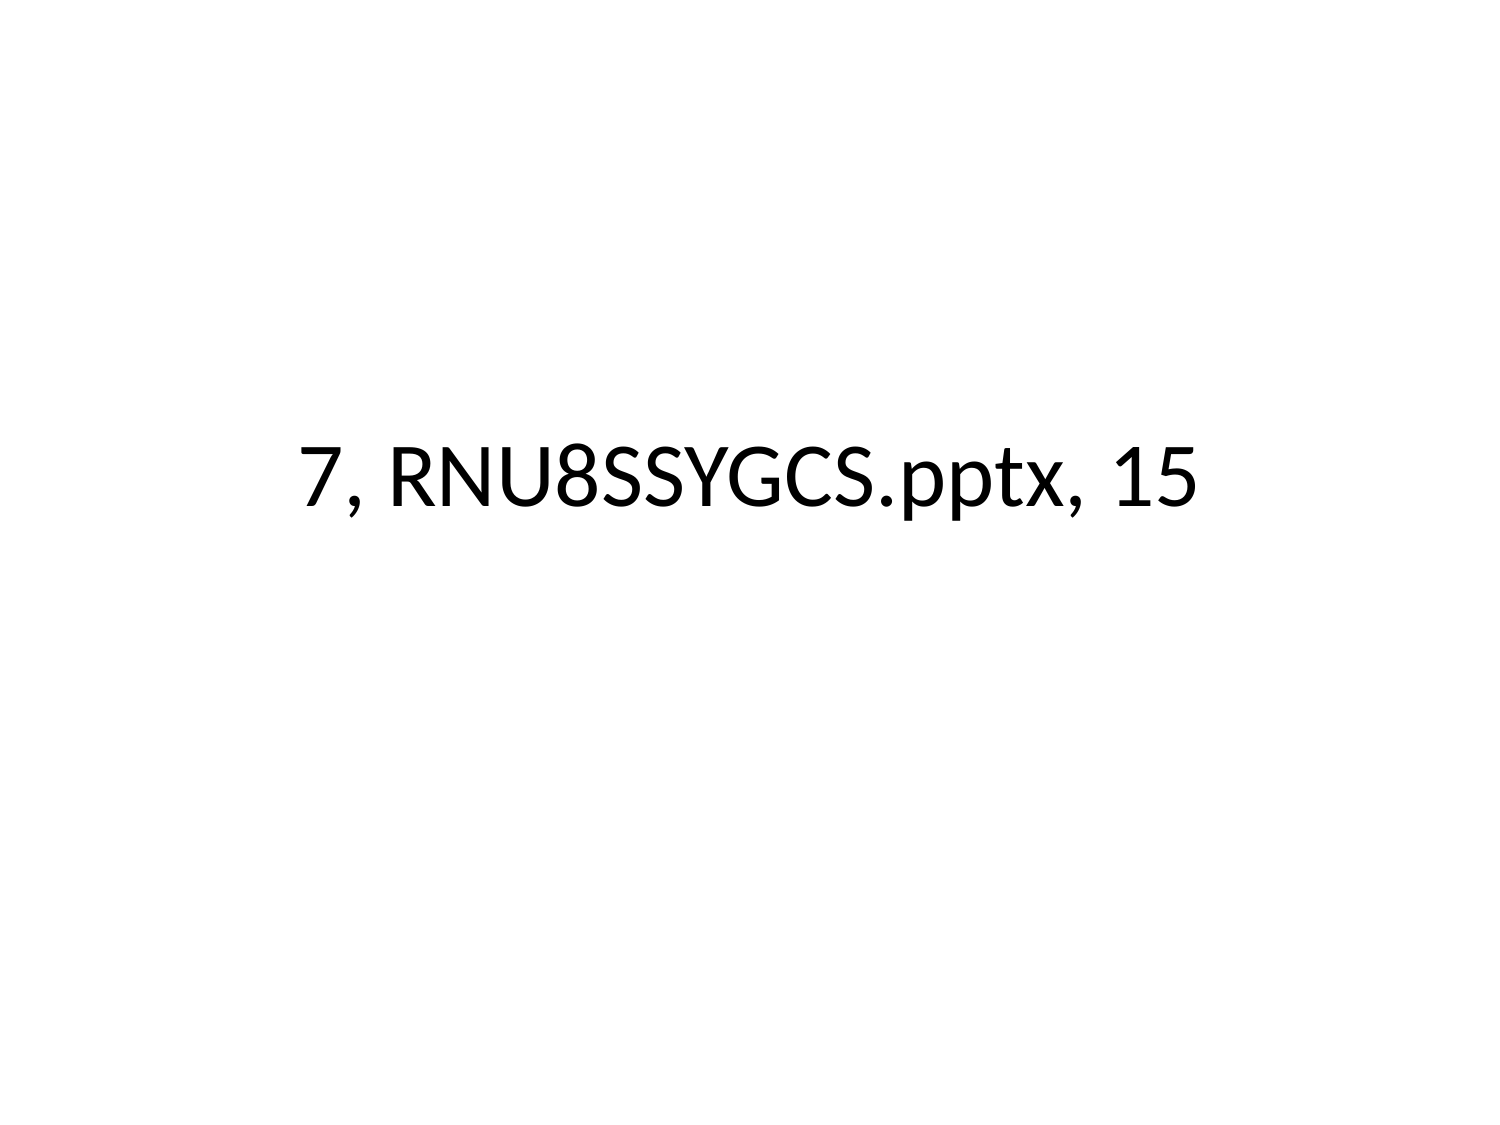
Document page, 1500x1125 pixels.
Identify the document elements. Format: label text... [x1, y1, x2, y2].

title 7, RNU8SSYGCS.pptx, 15 [112, 349, 1388, 591]
